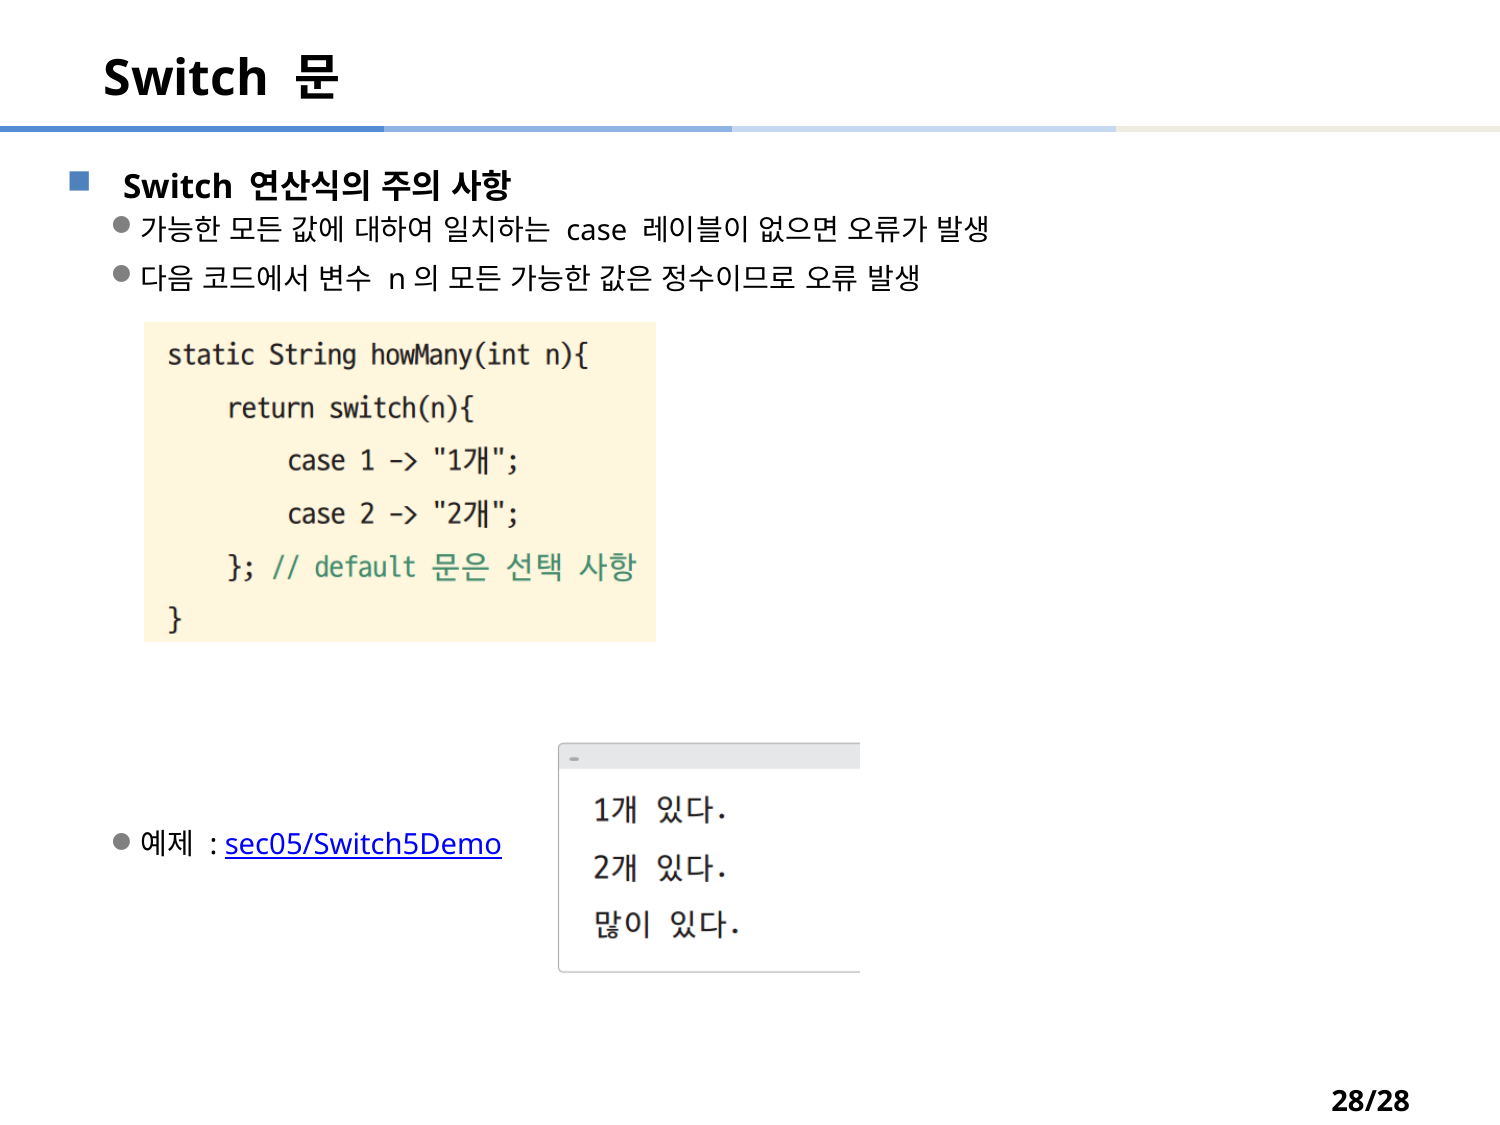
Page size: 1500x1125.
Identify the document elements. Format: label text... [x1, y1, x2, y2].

list Switch 연산식의 주의 사항 가능한 모든 값에 대하여 일치하는 case 레이블이 없으면 오류가 발생 다음 코드에서 변수 n의 모든 가능한 값은 정수이므로 오류 발생 예제 : sec05/Switch5Demo [51, 137, 1436, 1060]
title Switch 문 [88, 30, 1330, 121]
picture [557, 739, 860, 977]
picture [144, 322, 656, 642]
